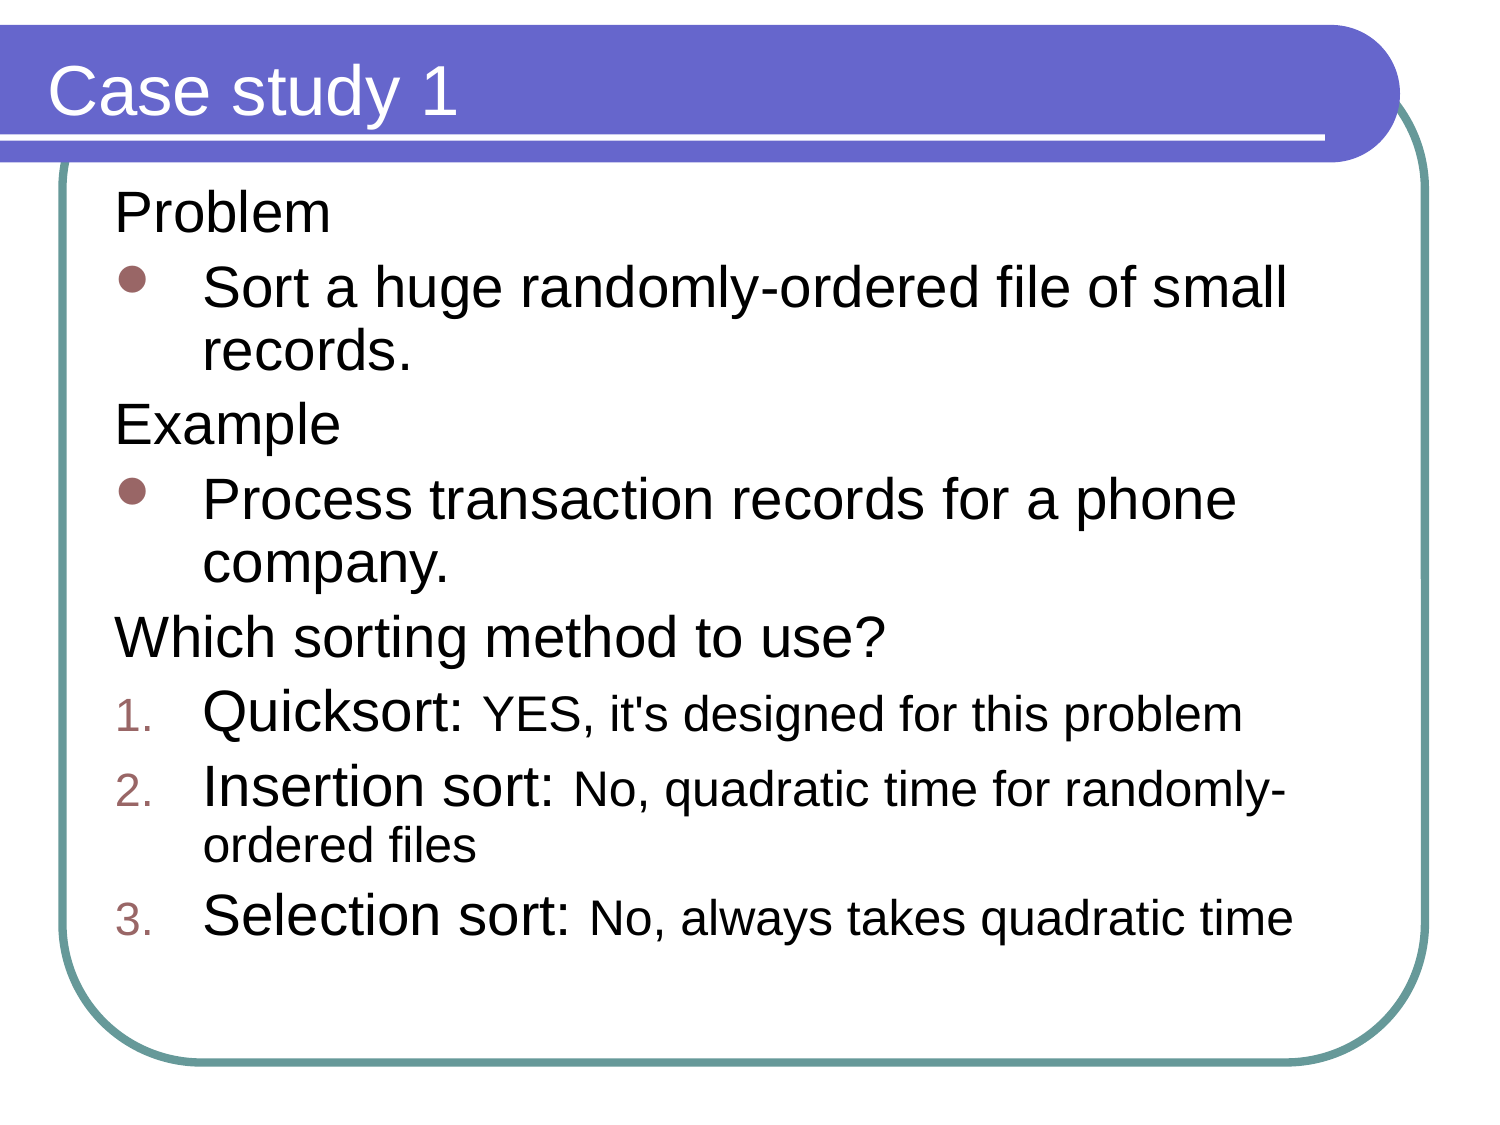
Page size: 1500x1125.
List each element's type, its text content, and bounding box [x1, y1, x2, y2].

list Problem Sort a huge randomly-ordered file of small records. Example Process transaction records for a phone company. Which sorting method to use? Quicksort: YES, it's designed for this problem Insertion sort: No, quadratic time for randomly-ordered files Selection sort: No, always takes quadratic time [99, 174, 1400, 1025]
title Case study 1 [32, 37, 1347, 138]
